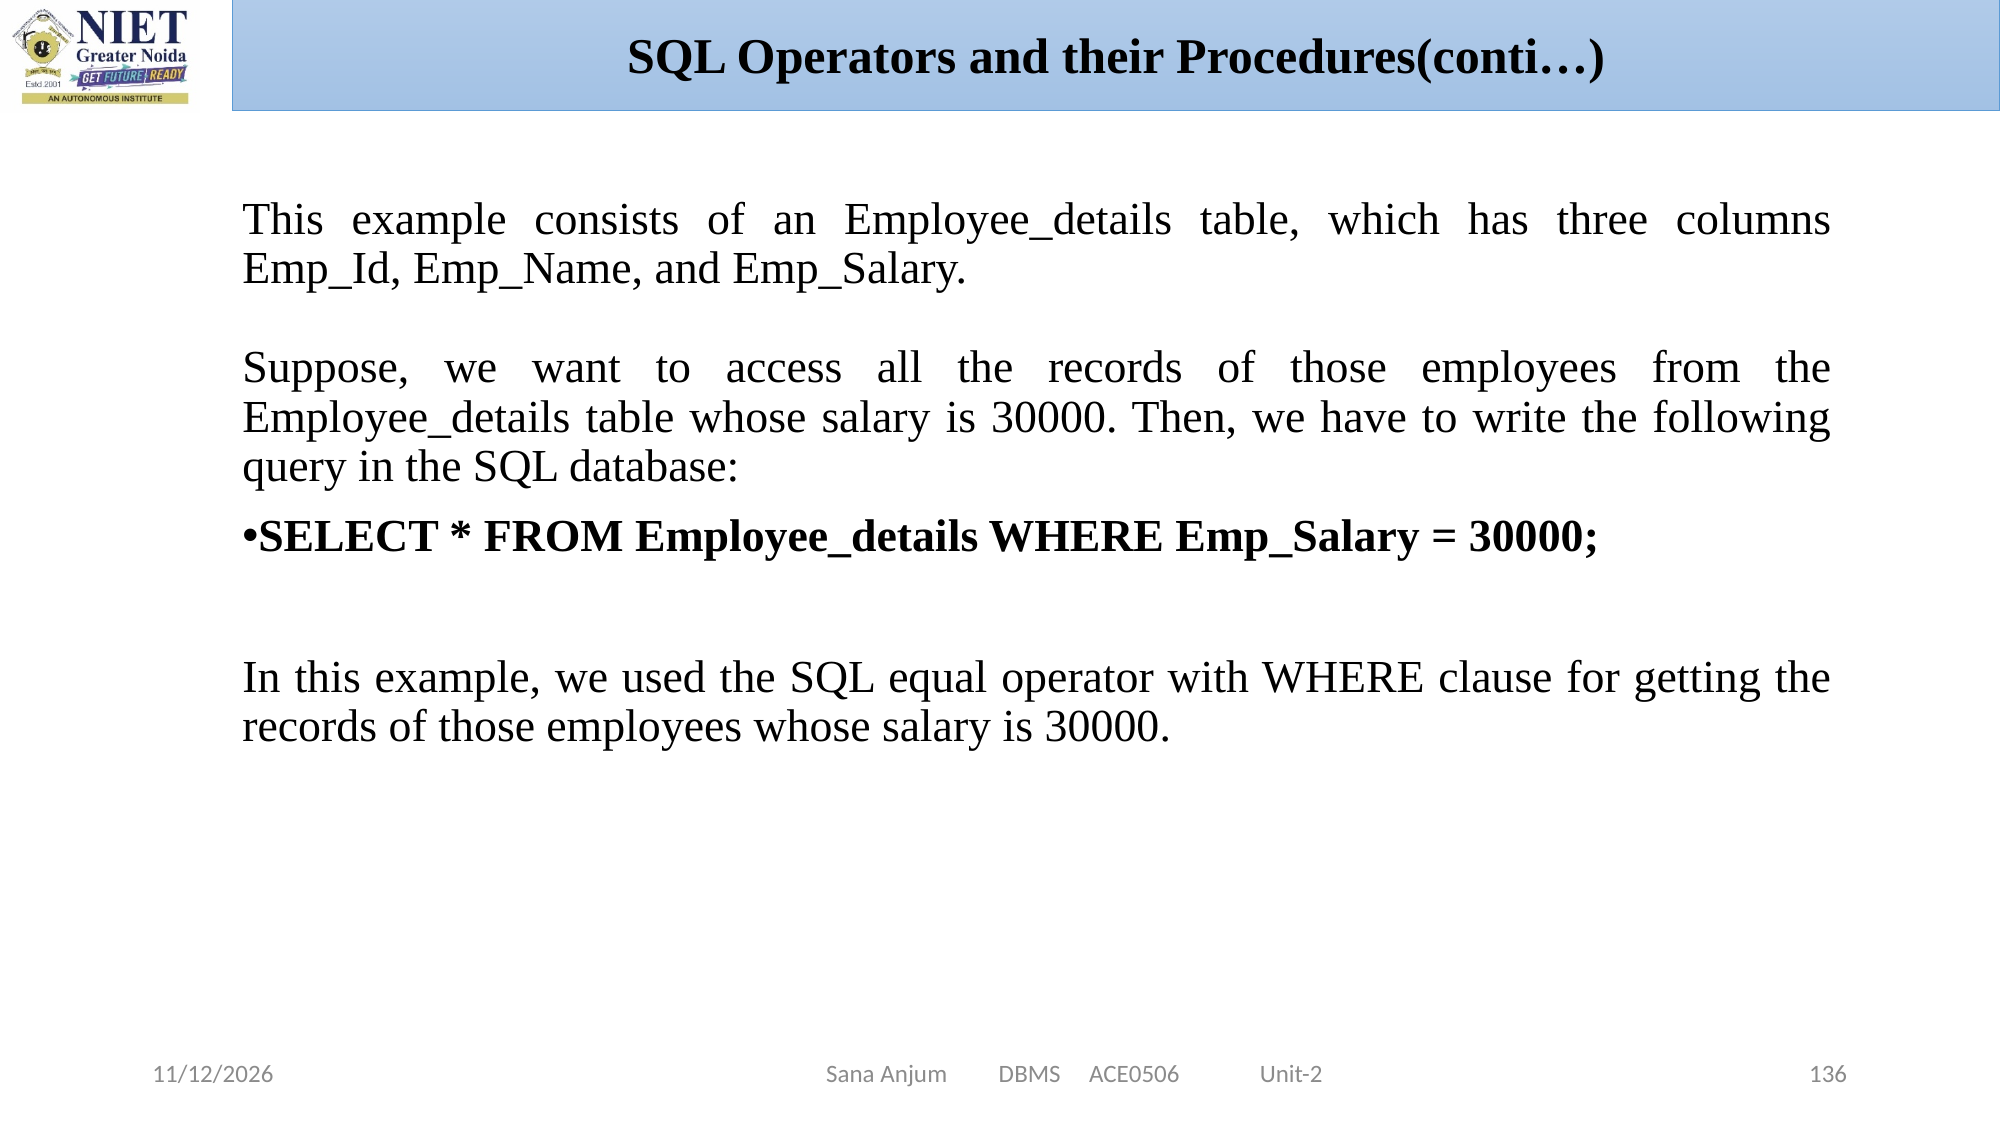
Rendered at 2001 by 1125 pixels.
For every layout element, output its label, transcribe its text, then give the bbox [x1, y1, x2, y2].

picture [0, 0, 200, 113]
slide_number 136 [1412, 1042, 1863, 1103]
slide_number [137, 1042, 588, 1103]
footer Sana Anjum DBMS ACE0506 Unit-2 [662, 1042, 1412, 1103]
text_box SQL Operators and their Procedures(conti…) [232, 0, 2000, 111]
list This example consists of an Employee_details table, which has three columns Emp_Id, Emp_Name, and Emp_Salary. Suppose, we want to access all the records of those employees from the Employee_details table whose salary is 30000. Then, we have to write the following query in the SQL database: SELECT * FROM Employee_details WHERE Emp_Salary = 30000; In this example, we used the SQL equal operator with WHERE clause for getting the records of those employees whose salary is 30000. [227, 187, 1848, 1050]
